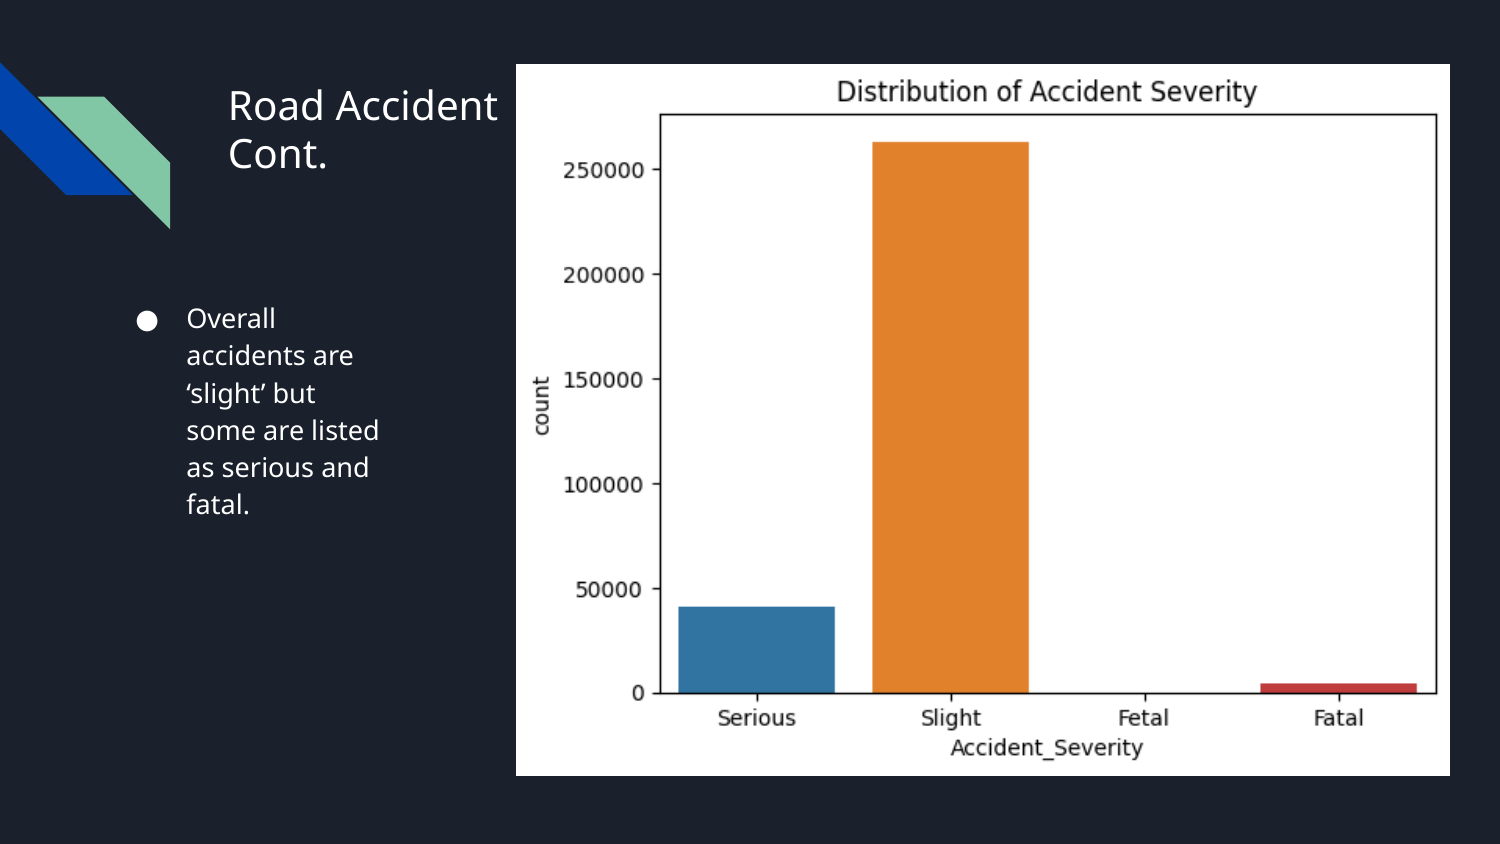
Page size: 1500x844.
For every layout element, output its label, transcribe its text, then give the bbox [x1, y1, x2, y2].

picture [516, 64, 1450, 776]
list Overall accidents are ‘slight’ but some are listed as serious and fatal. [96, 281, 406, 760]
title Road Accident Cont. [212, 64, 514, 215]
